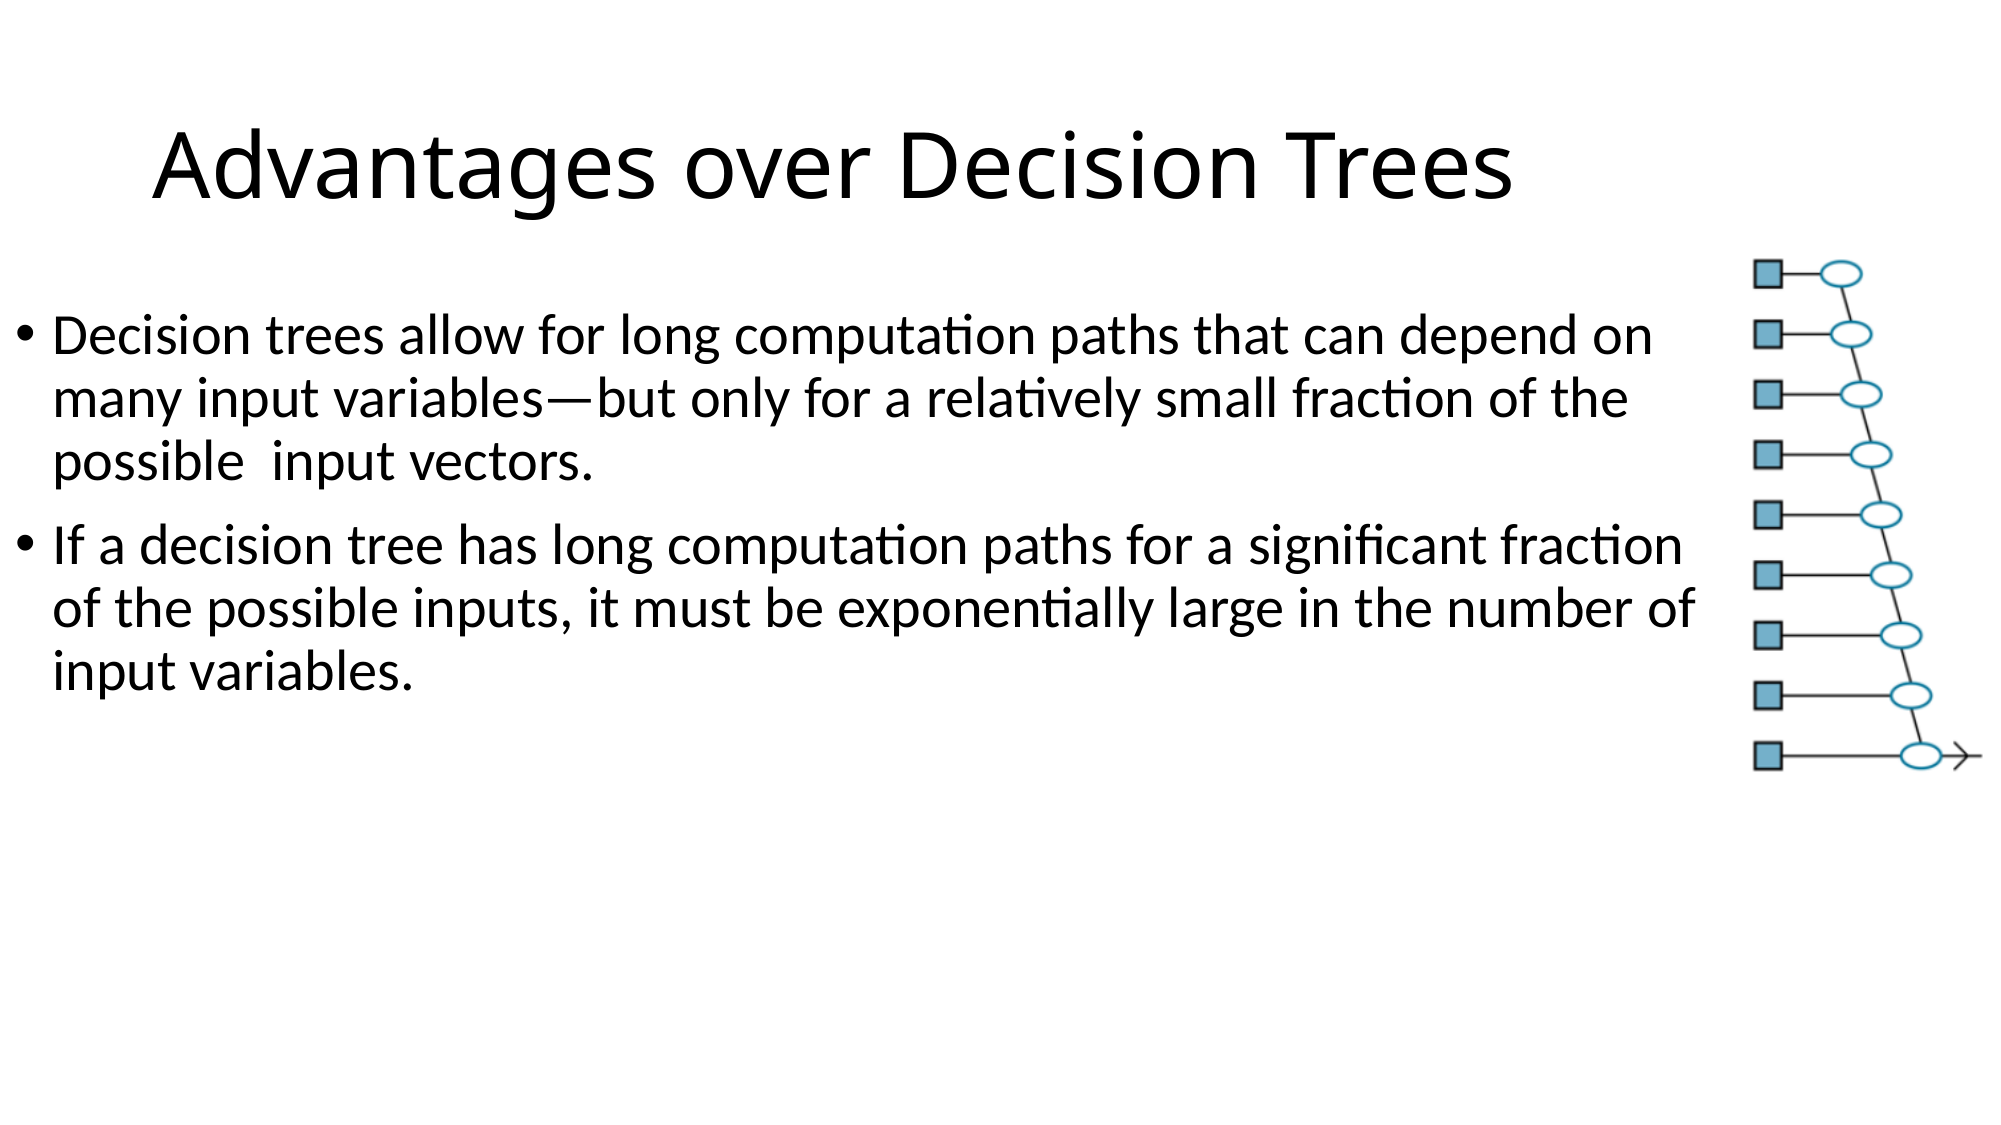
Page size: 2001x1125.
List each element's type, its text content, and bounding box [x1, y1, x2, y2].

list Decision trees allow for long computation paths that can depend on many input variables—but only for a relatively small fraction of the possible input vectors. If a decision tree has long computation paths for a significant fraction of the possible inputs, it must be exponentially large in the number of input variables. [0, 297, 1725, 1034]
title Advantages over Decision Trees [137, 59, 1863, 278]
picture [1724, 257, 1988, 776]
